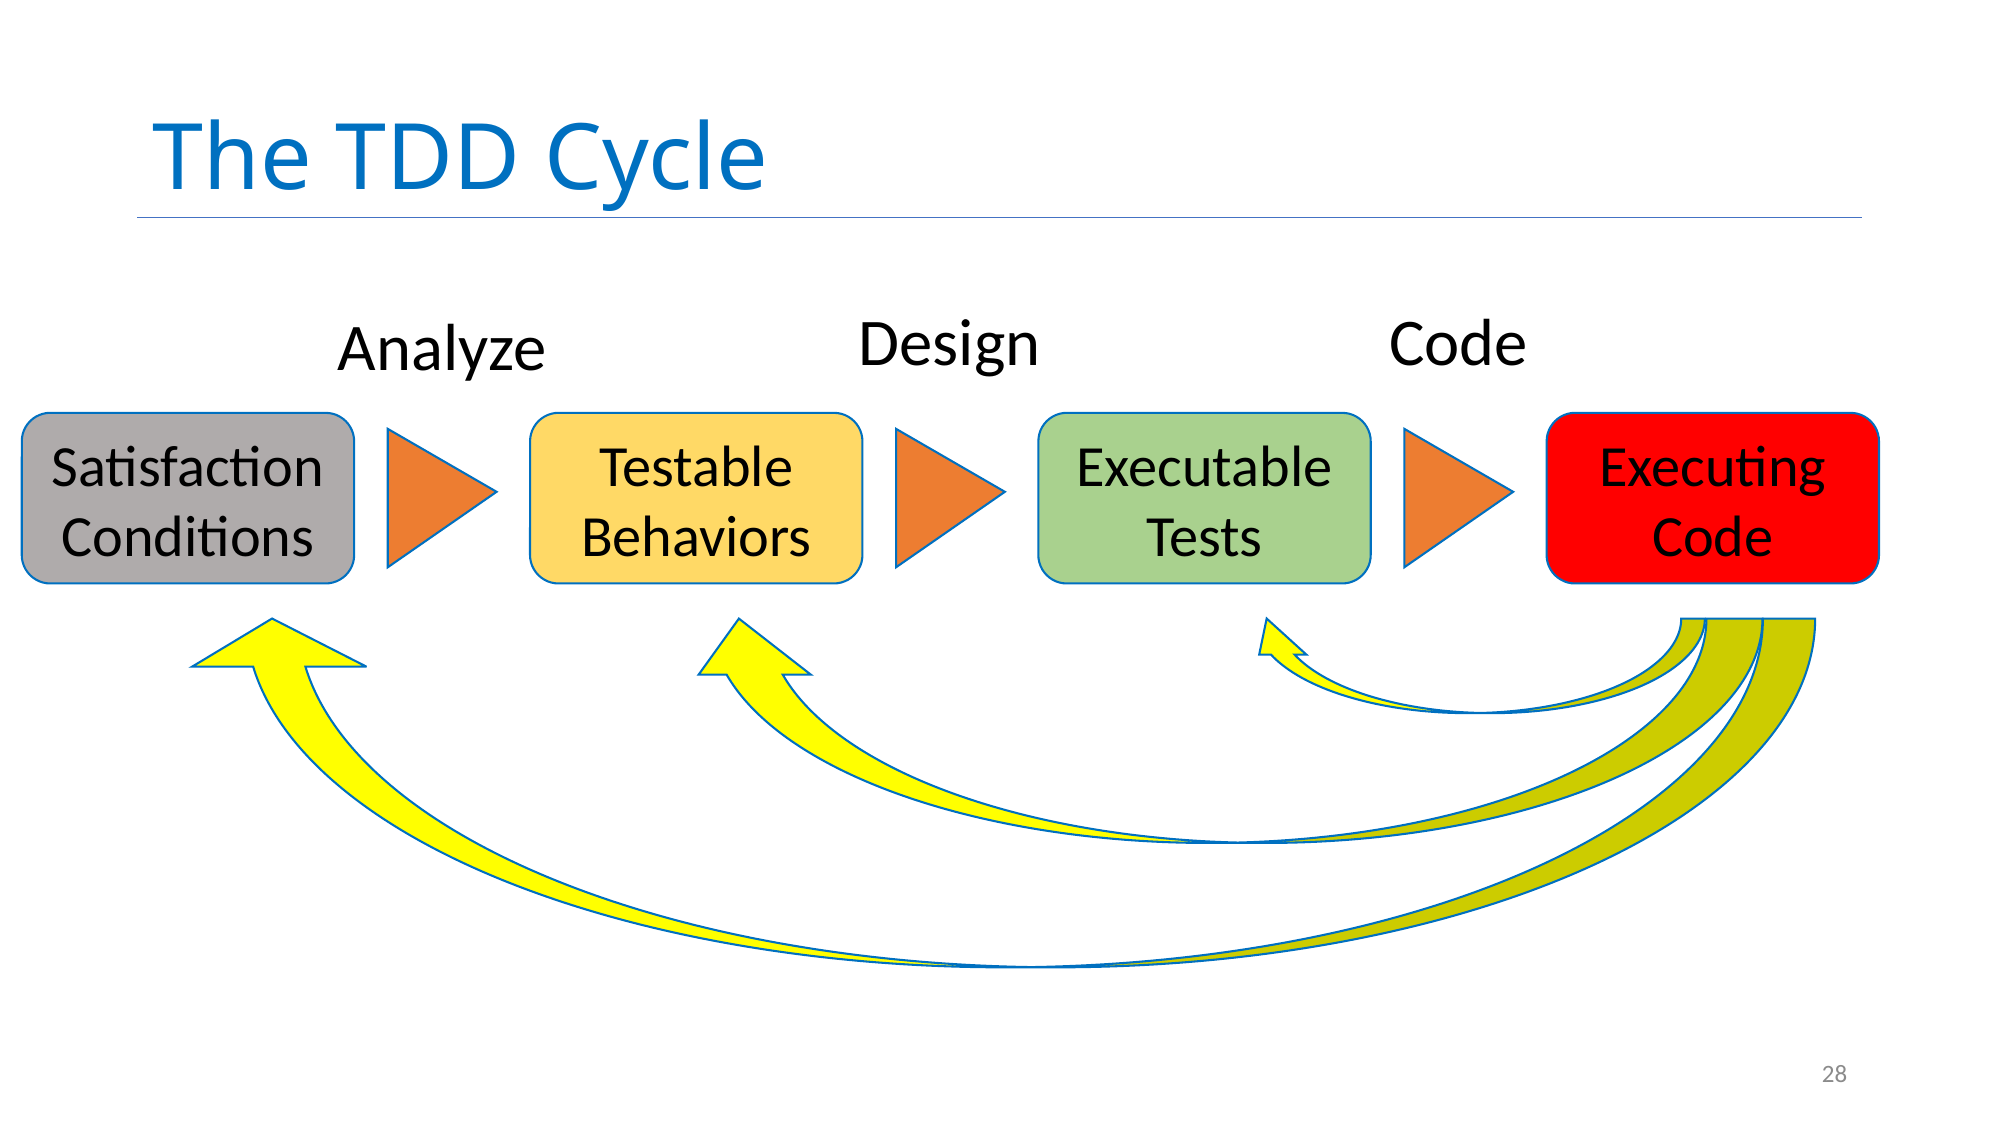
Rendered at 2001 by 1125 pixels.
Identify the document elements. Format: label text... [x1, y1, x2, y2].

title The TDD Cycle [137, 0, 1863, 218]
slide_number 28 [1412, 1042, 1863, 1103]
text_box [21, 292, 1880, 968]
